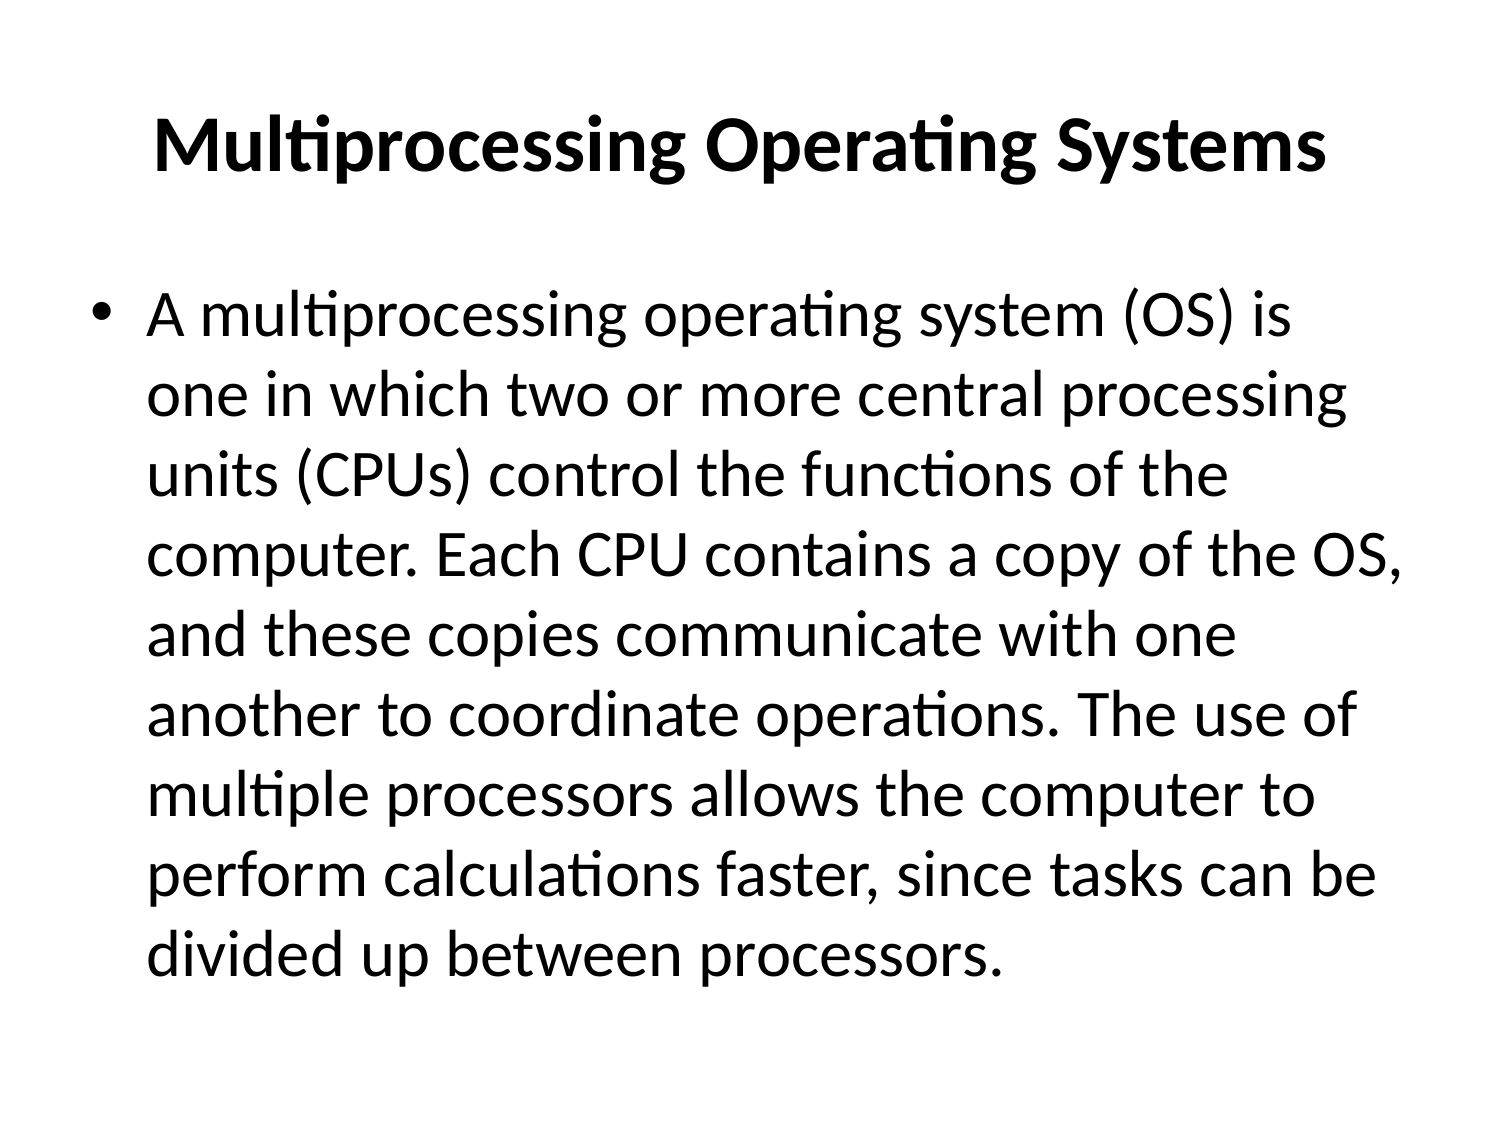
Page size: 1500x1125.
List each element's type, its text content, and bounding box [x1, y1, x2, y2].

list A multiprocessing operating system (OS) is one in which two or more central processing units (CPUs) control the functions of the computer. Each CPU contains a copy of the OS, and these copies communicate with one another to coordinate operations. The use of multiple processors allows the computer to perform calculations faster, since tasks can be divided up between processors. [75, 262, 1425, 1005]
title Multiprocessing Operating Systems [75, 45, 1425, 233]
